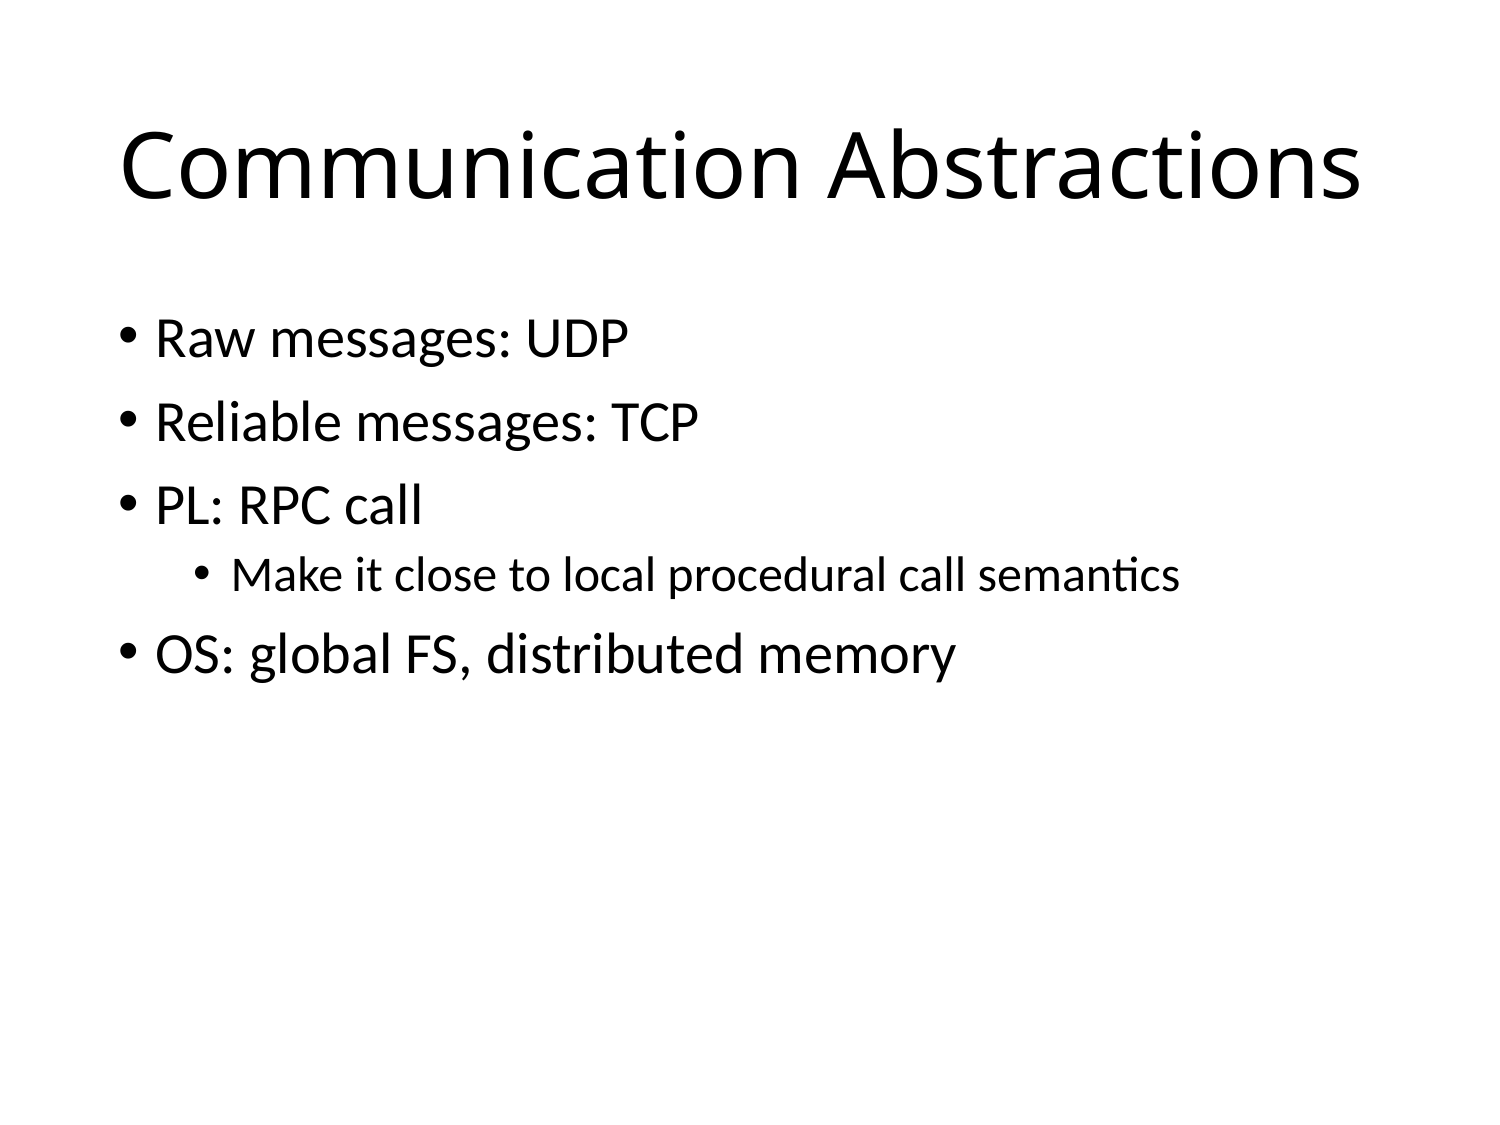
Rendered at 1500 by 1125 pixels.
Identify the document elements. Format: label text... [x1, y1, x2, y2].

title Communication Abstractions [103, 59, 1397, 278]
list Raw messages: UDP Reliable messages: TCP PL: RPC call Make it close to local procedural call semantics OS: global FS, distributed memory [103, 299, 1397, 1014]
